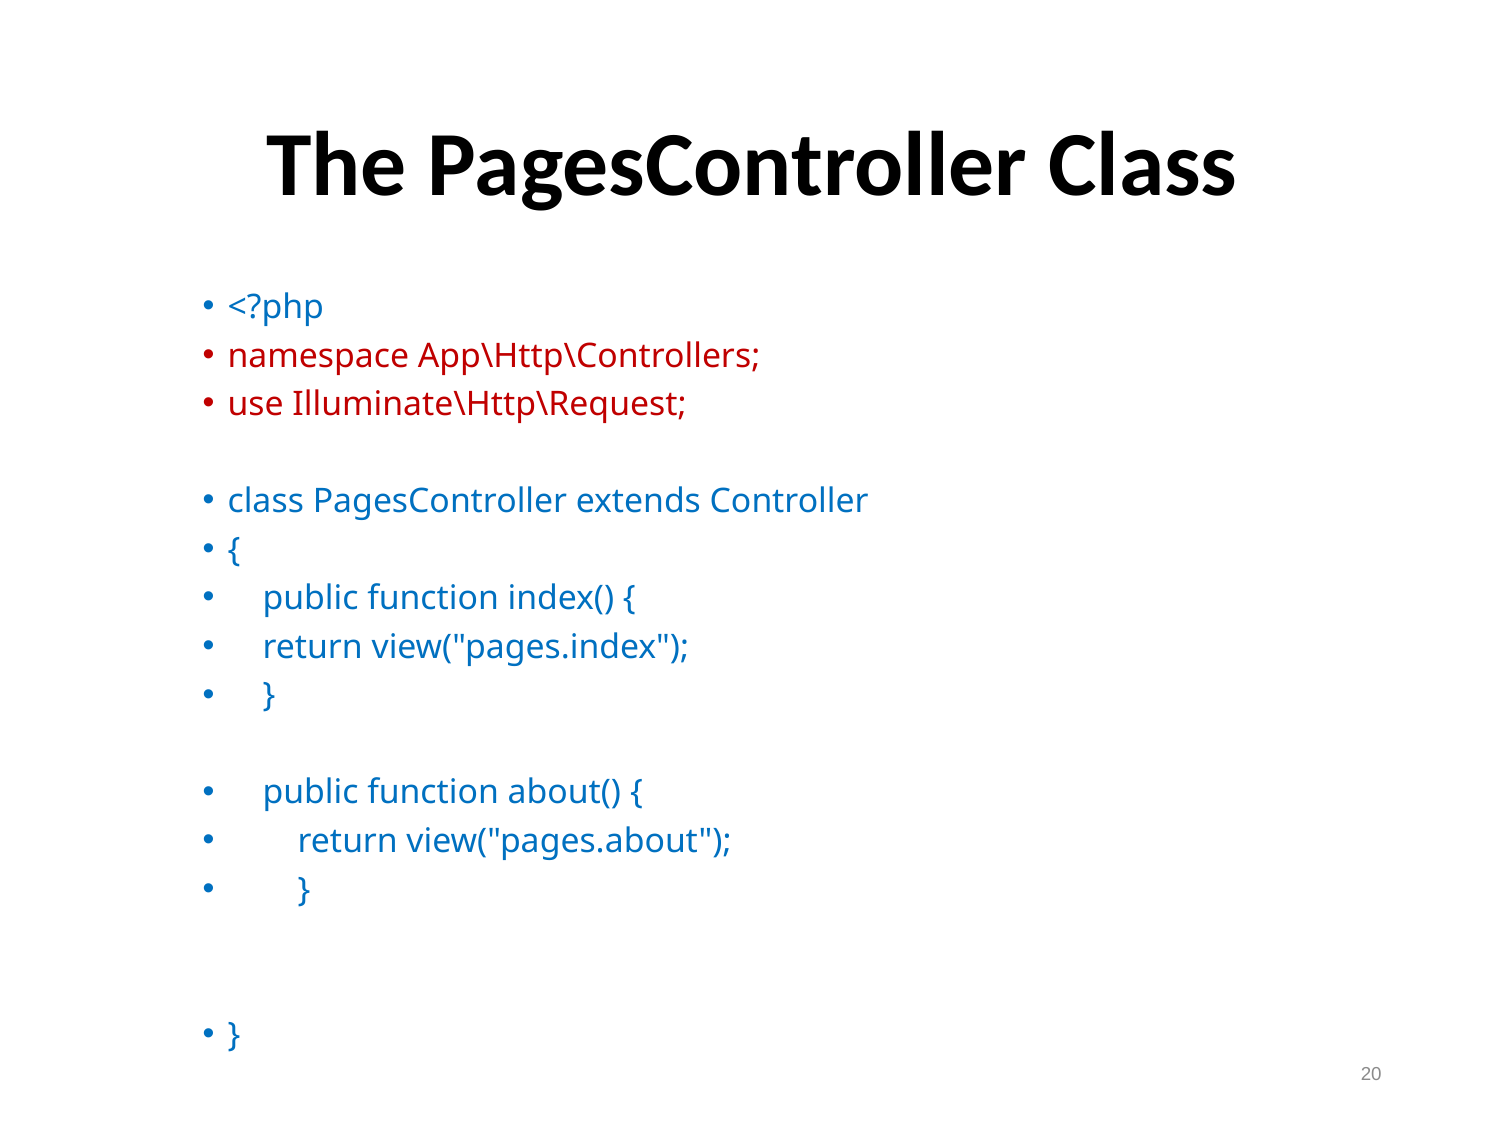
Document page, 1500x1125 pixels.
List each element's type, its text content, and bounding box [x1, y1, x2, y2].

text_box The PagesController Class [99, 96, 1425, 221]
list <?php namespace App\Http\Controllers; use Illuminate\Http\Request; class PagesController extends Controller { public function index() { return view("pages.index"); } public function about() { return view("pages.about"); } } [187, 247, 1375, 1073]
slide_number 20 [1059, 1042, 1397, 1103]
